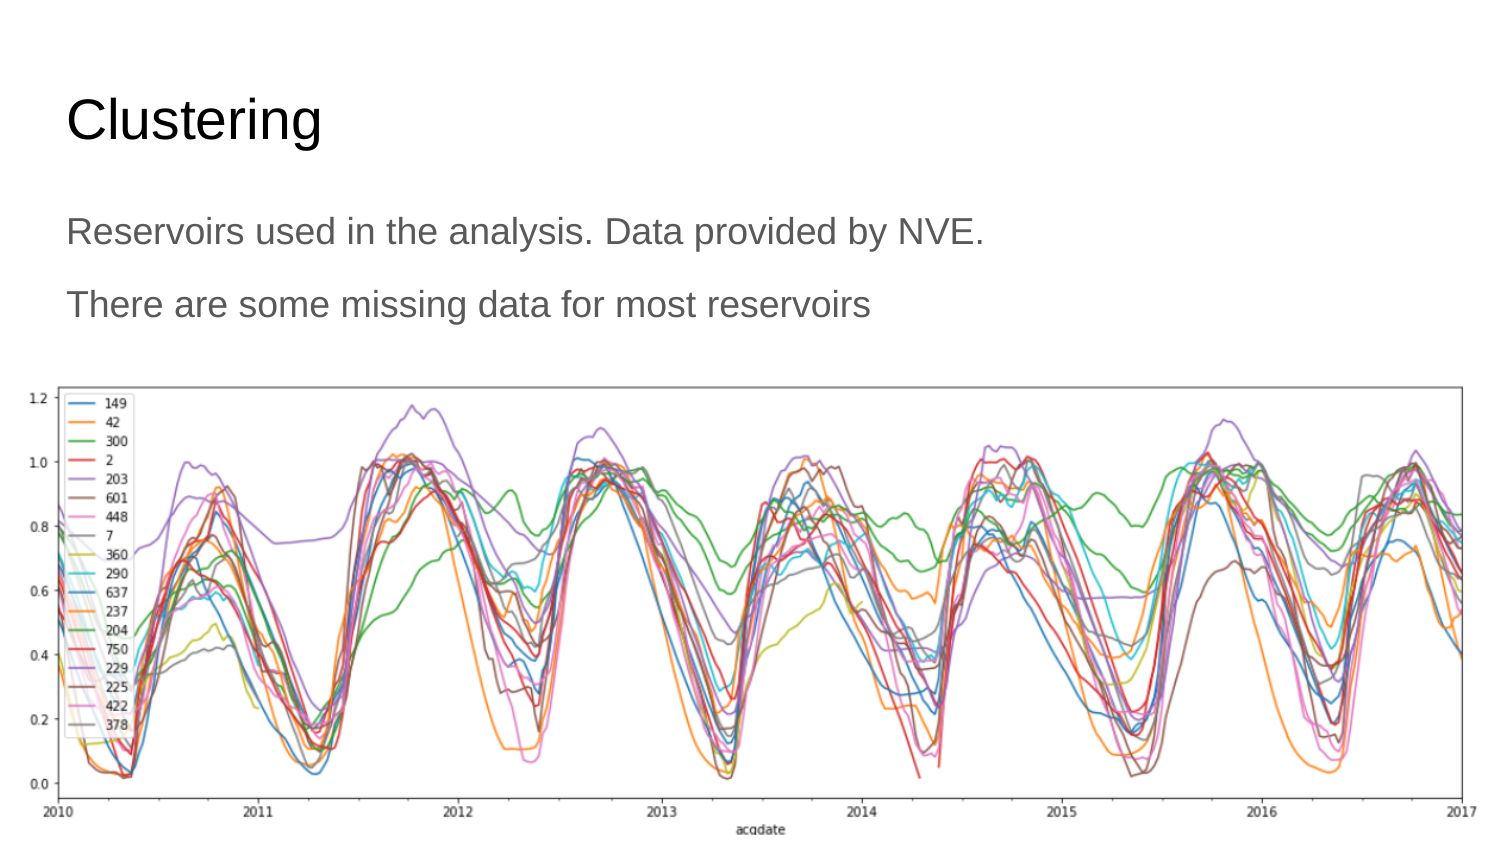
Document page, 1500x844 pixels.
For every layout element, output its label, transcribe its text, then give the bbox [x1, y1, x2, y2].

picture [0, 370, 1500, 835]
title Clustering [51, 72, 1449, 167]
list Reservoirs used in the analysis. Data provided by NVE. There are some missing data for most reservoirs [51, 189, 1449, 369]
